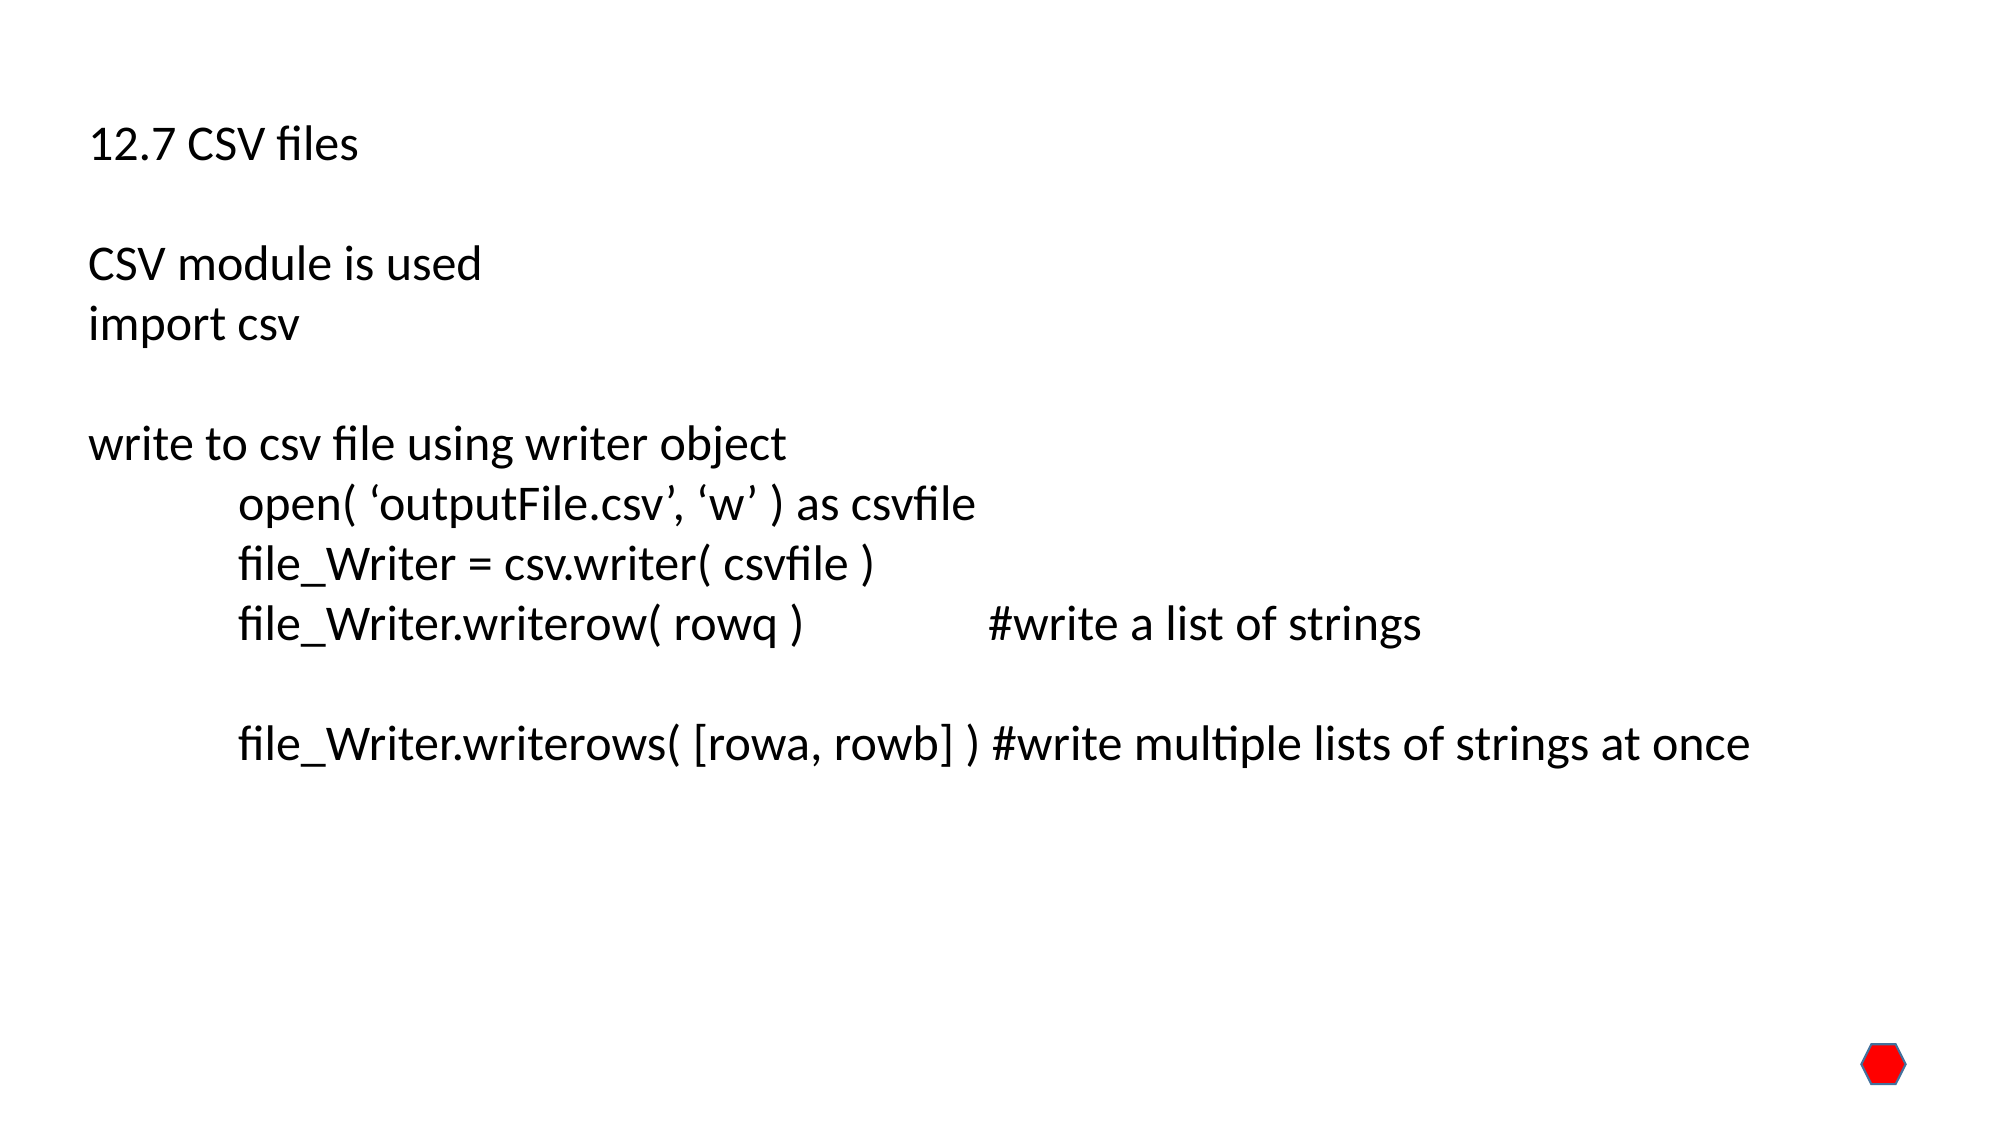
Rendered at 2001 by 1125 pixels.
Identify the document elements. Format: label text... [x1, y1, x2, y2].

text_box 12.7 CSV files CSV module is used import csv write to csv file using writer object open( ‘outputFile.csv’, ‘w’ ) as csvfile file_Writer = csv.writer( csvfile ) file_Writer.writerow( rowq ) #write a list of strings file_Writer.writerows( [rowa, rowb] ) #write multiple lists of strings at once [73, 103, 1944, 778]
text_box [1860, 1043, 1907, 1086]
